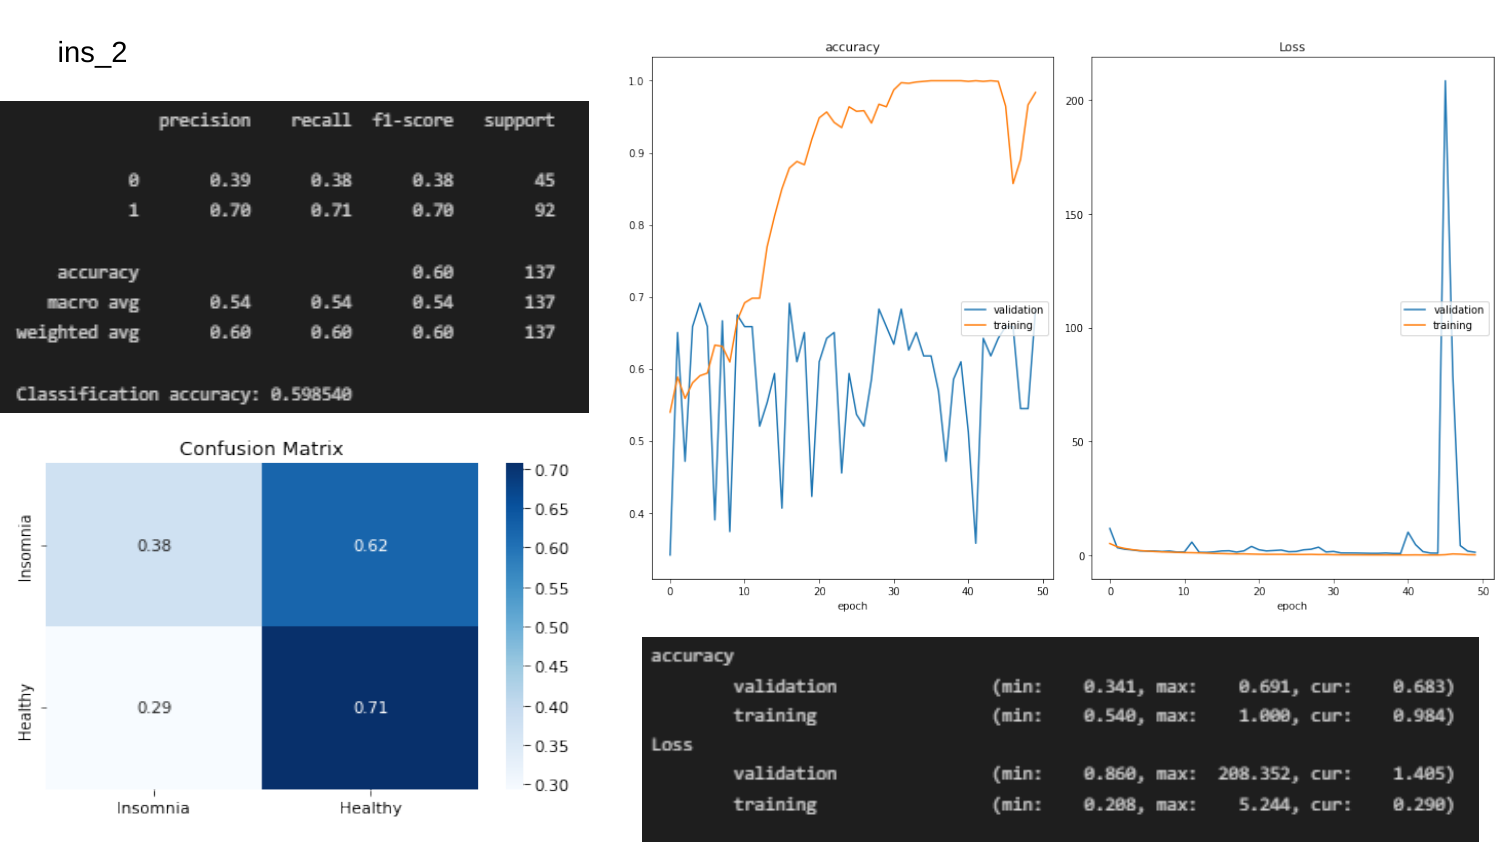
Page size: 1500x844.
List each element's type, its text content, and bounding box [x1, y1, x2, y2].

picture [0, 101, 589, 413]
picture [621, 33, 1500, 618]
picture [6, 430, 582, 826]
picture [642, 637, 1479, 842]
text_box ins_2 [42, 18, 480, 84]
